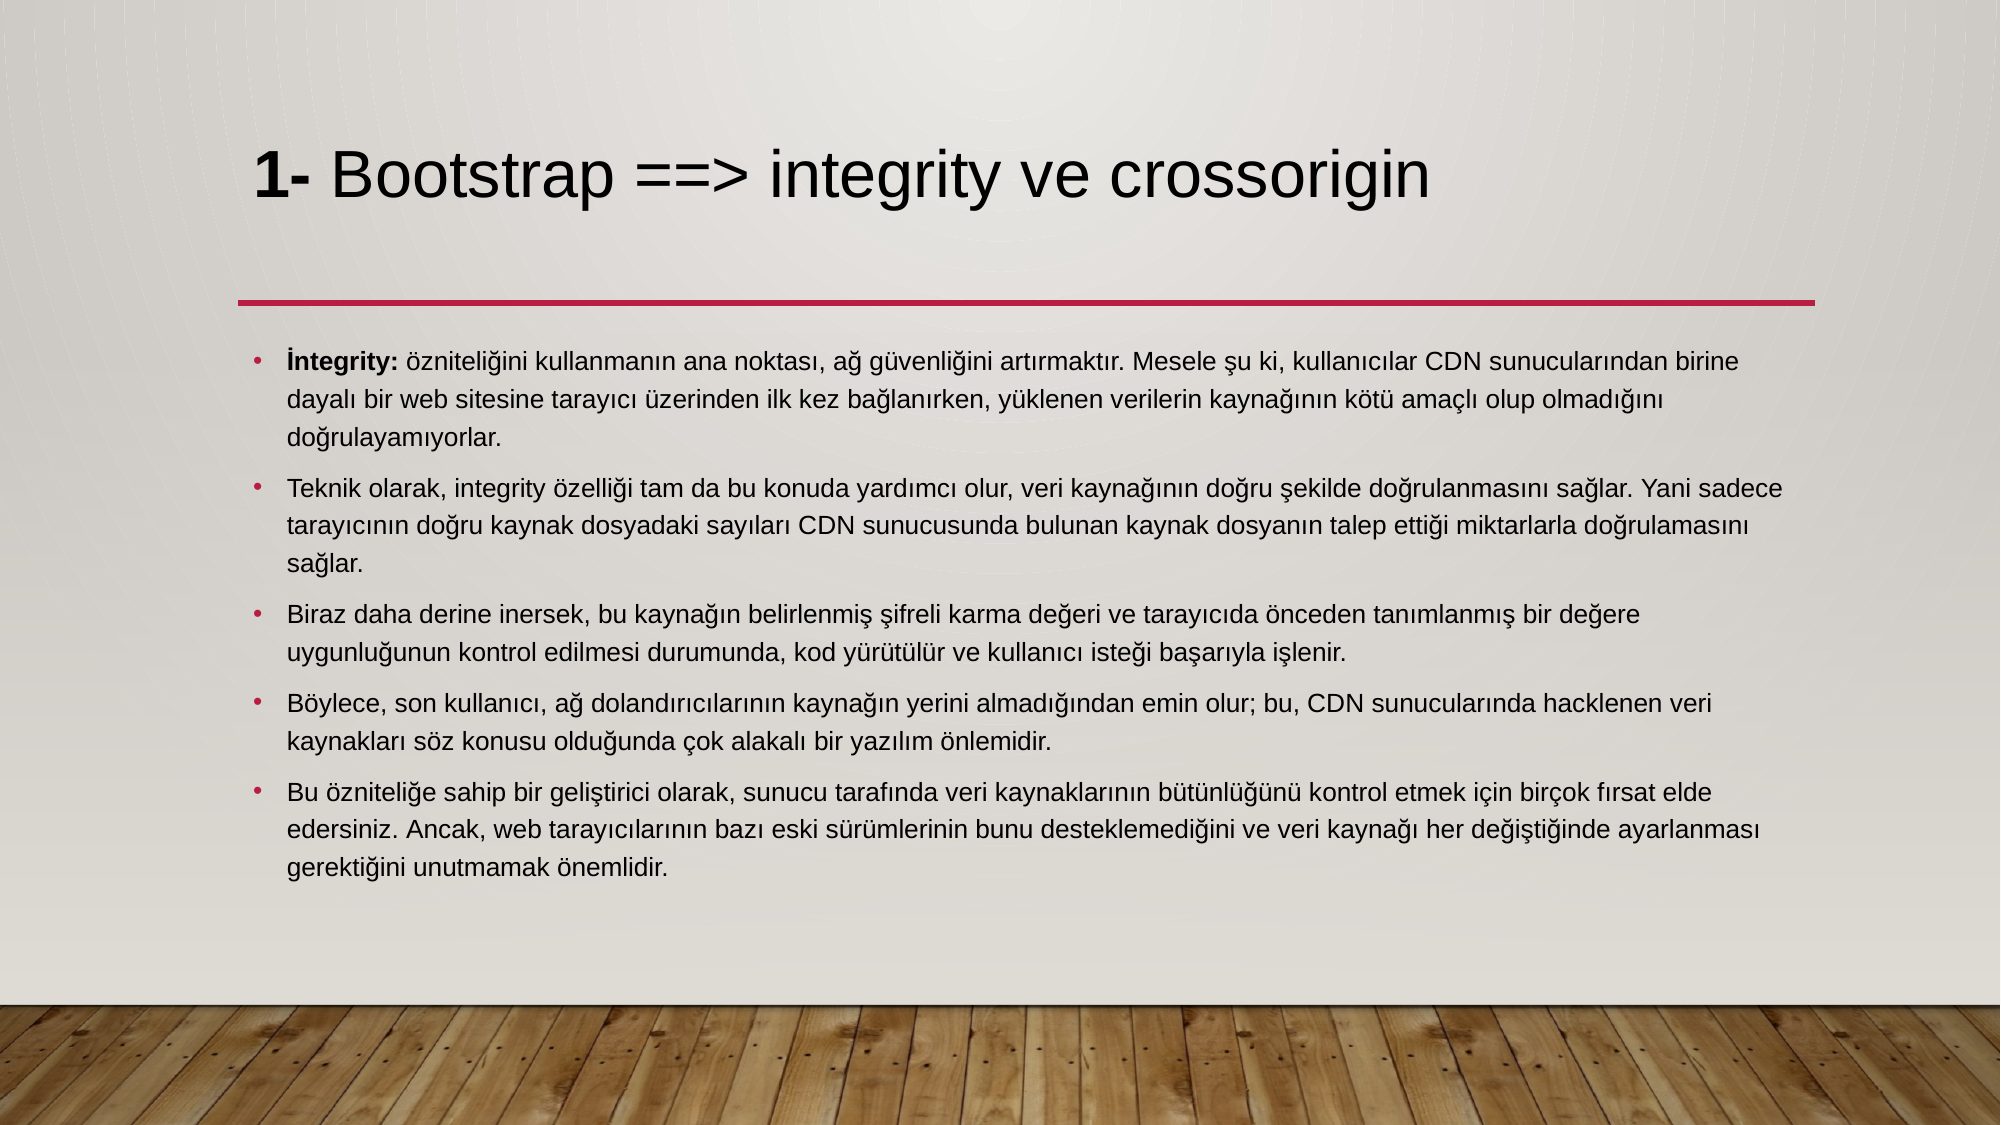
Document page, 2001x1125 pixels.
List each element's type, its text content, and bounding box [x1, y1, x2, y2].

picture [0, 1005, 2000, 1125]
title 1- Bootstrap ==> integrity ve crossorigin [238, 131, 1814, 305]
list İntegrity: özniteliğini kullanmanın ana noktası, ağ güvenliğini artırmaktır. Mesele şu ki, kullanıcılar CDN sunucularından birine dayalı bir web sitesine tarayıcı üzerinden ilk kez bağlanırken, yüklenen verilerin kaynağının kötü amaçlı olup olmadığını doğrulayamıyorlar. Teknik olarak, integrity özelliği tam da bu konuda yardımcı olur, veri kaynağının doğru şekilde doğrulanmasını sağlar. Yani sadece tarayıcının doğru kaynak dosyadaki sayıları CDN sunucusunda bulunan kaynak dosyanın talep ettiği miktarlarla doğrulamasını sağlar. Biraz daha derine inersek, bu kaynağın belirlenmiş şifreli karma değeri ve tarayıcıda önceden tanımlanmış bir değere uygunluğunun kontrol edilmesi durumunda, kod yürütülür ve kullanıcı isteği başarıyla işlenir. Böylece, son kullanıcı, ağ dolandırıcılarının kaynağın yerini almadığından emin olur; bu, CDN sunucularında hacklenen veri kaynakları söz konusu olduğunda çok alakalı bir yazılım önlemidir. Bu özniteliğe sahip bir geliştirici olarak, sunucu tarafında veri kaynaklarının bütünlüğünü kontrol etmek için birçok fırsat elde edersiniz. Ancak, web tarayıcılarının bazı eski sürümlerinin bunu desteklemediğini ve veri kaynağı her değiştiğinde ayarlanması gerektiğini unutmamak önemlidir. [238, 330, 1814, 897]
